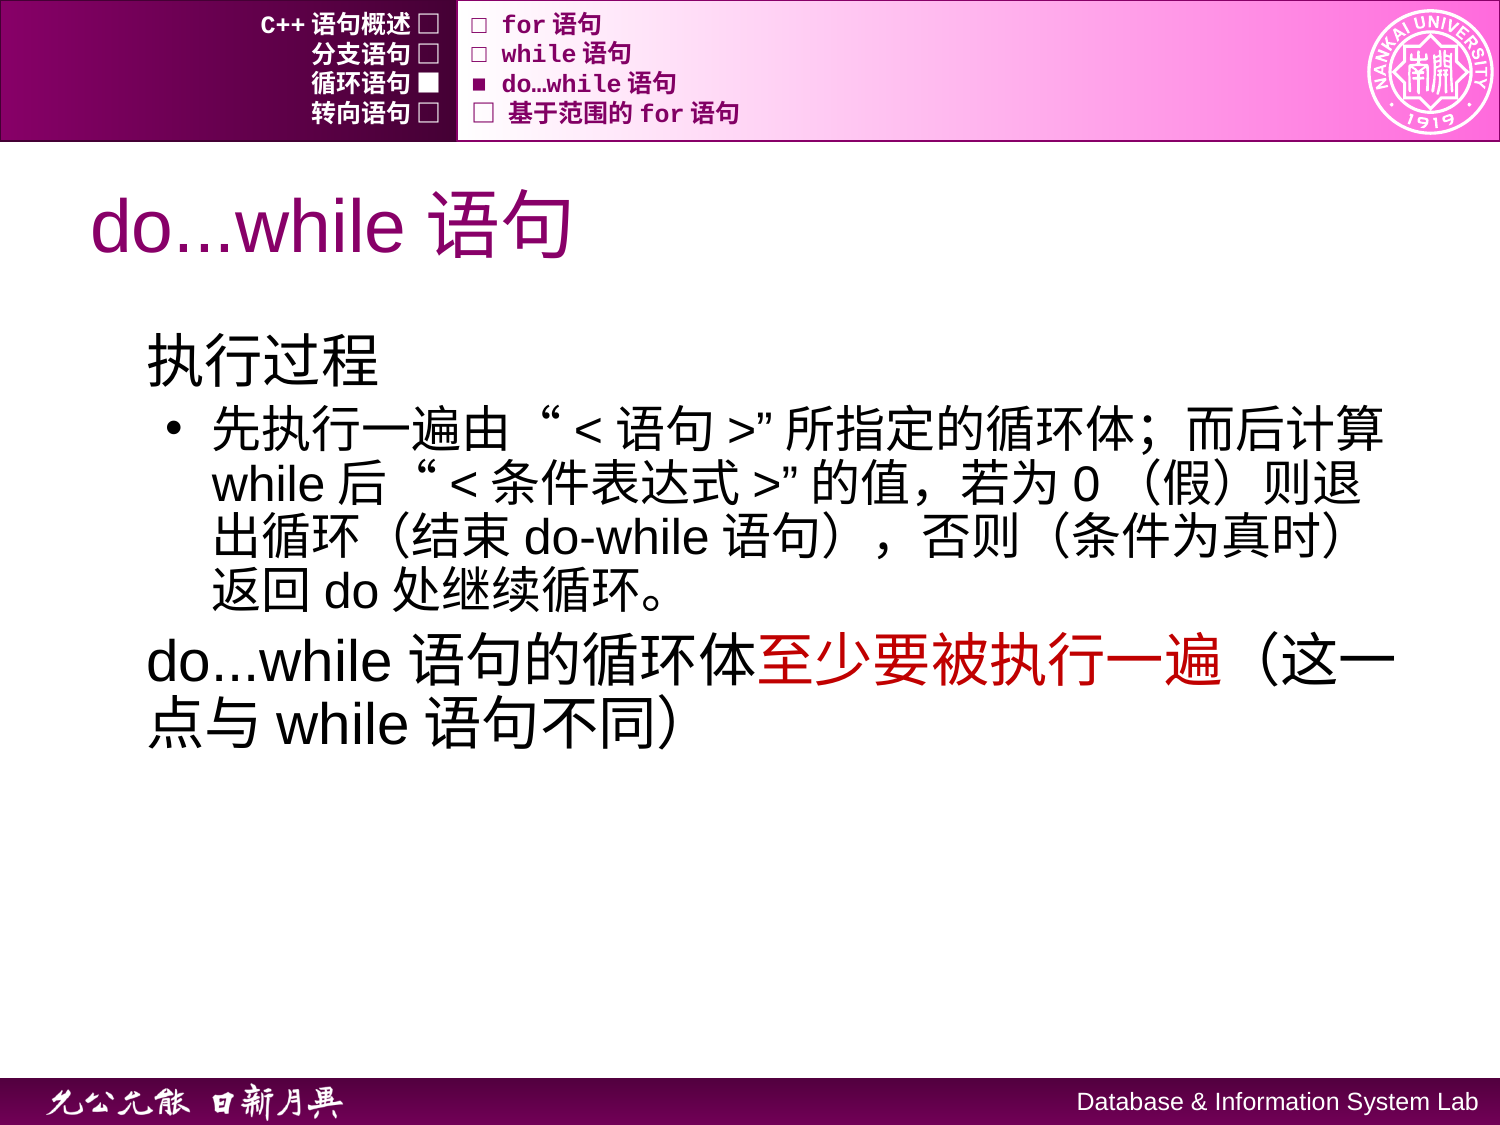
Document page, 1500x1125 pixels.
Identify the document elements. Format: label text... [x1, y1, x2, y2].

list 执行过程 先执行一遍由“<语句>”所指定的循环体；而后计算while后“<条件表达式>”的值，若为0（假）则退出循环（结束do-while语句），否则（条件为真时）返回do处继续循环。 do...while语句的循环体至少要被执行一遍（这一点与while语句不同） [74, 316, 1426, 1055]
text_box 分支语句 □ [0, 36, 455, 66]
text_box □ for语句 [455, 7, 1361, 36]
text_box 转向语句 □ [0, 95, 455, 129]
text_box 循环语句 ■ [0, 66, 455, 95]
picture [35, 1081, 356, 1122]
text_box ■ do…while语句 [455, 66, 1361, 95]
text_box □ while语句 [455, 36, 1361, 66]
title do...while语句 [74, 163, 1426, 282]
text_box C++语句概述 □ [0, 7, 455, 36]
text_box □ 基于范围的for语句 [455, 95, 1361, 129]
